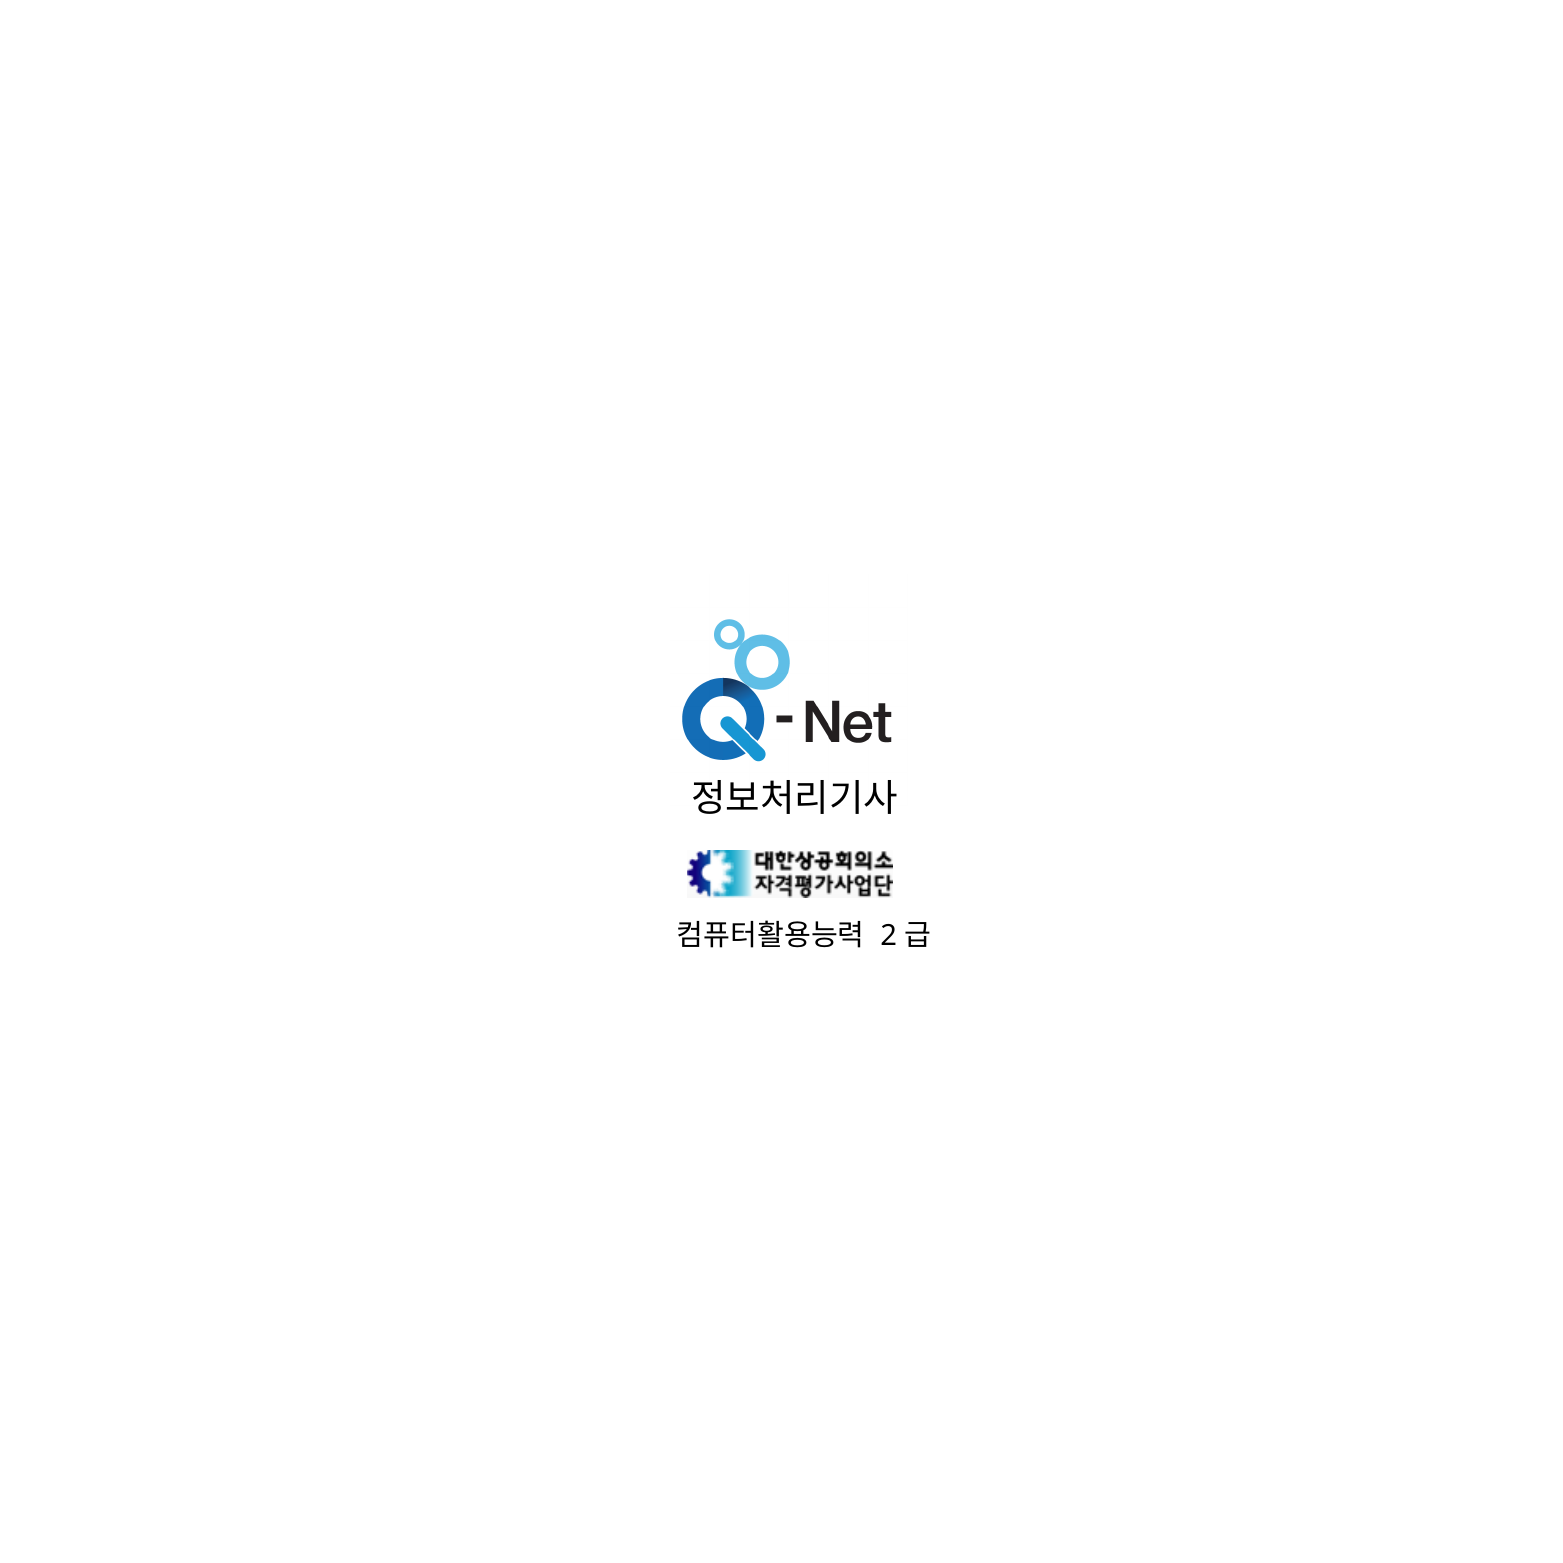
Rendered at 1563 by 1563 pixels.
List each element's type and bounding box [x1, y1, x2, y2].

text_box [657, 850, 951, 960]
text_box [666, 574, 924, 828]
